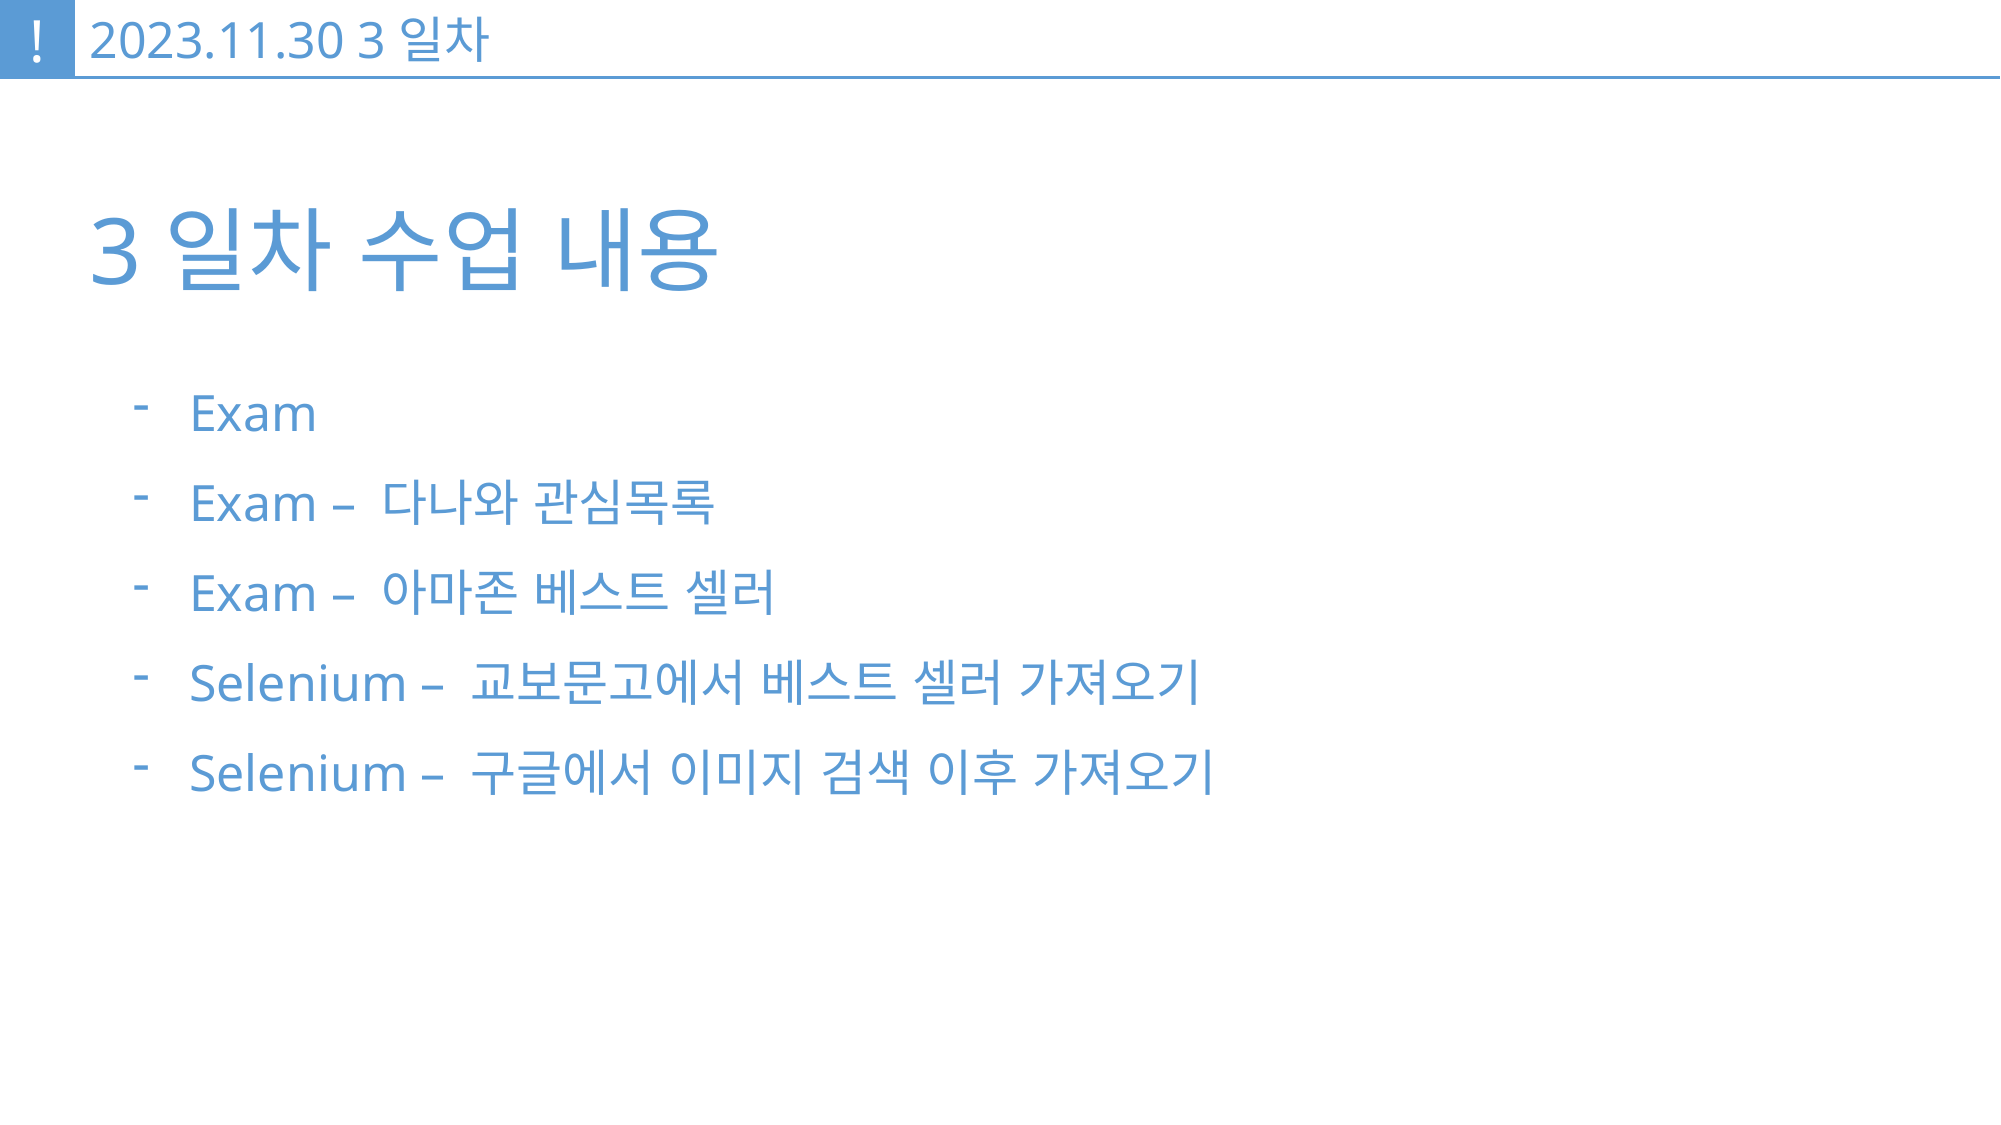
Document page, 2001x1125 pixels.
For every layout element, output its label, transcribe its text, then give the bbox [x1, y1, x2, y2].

text_box 2023.11.30 3일차 [75, 0, 2000, 76]
text_box ! [0, 0, 75, 76]
text_box 3일차 수업 내용 [75, 126, 1464, 370]
text_box Exam Exam – 다나와 관심목록 Exam – 아마존 베스트 셀러 Selenium – 교보문고에서 베스트 셀러 가져오기 Selenium – 구글에서 이미지 검색 이후 가져오기 [118, 343, 1882, 1083]
